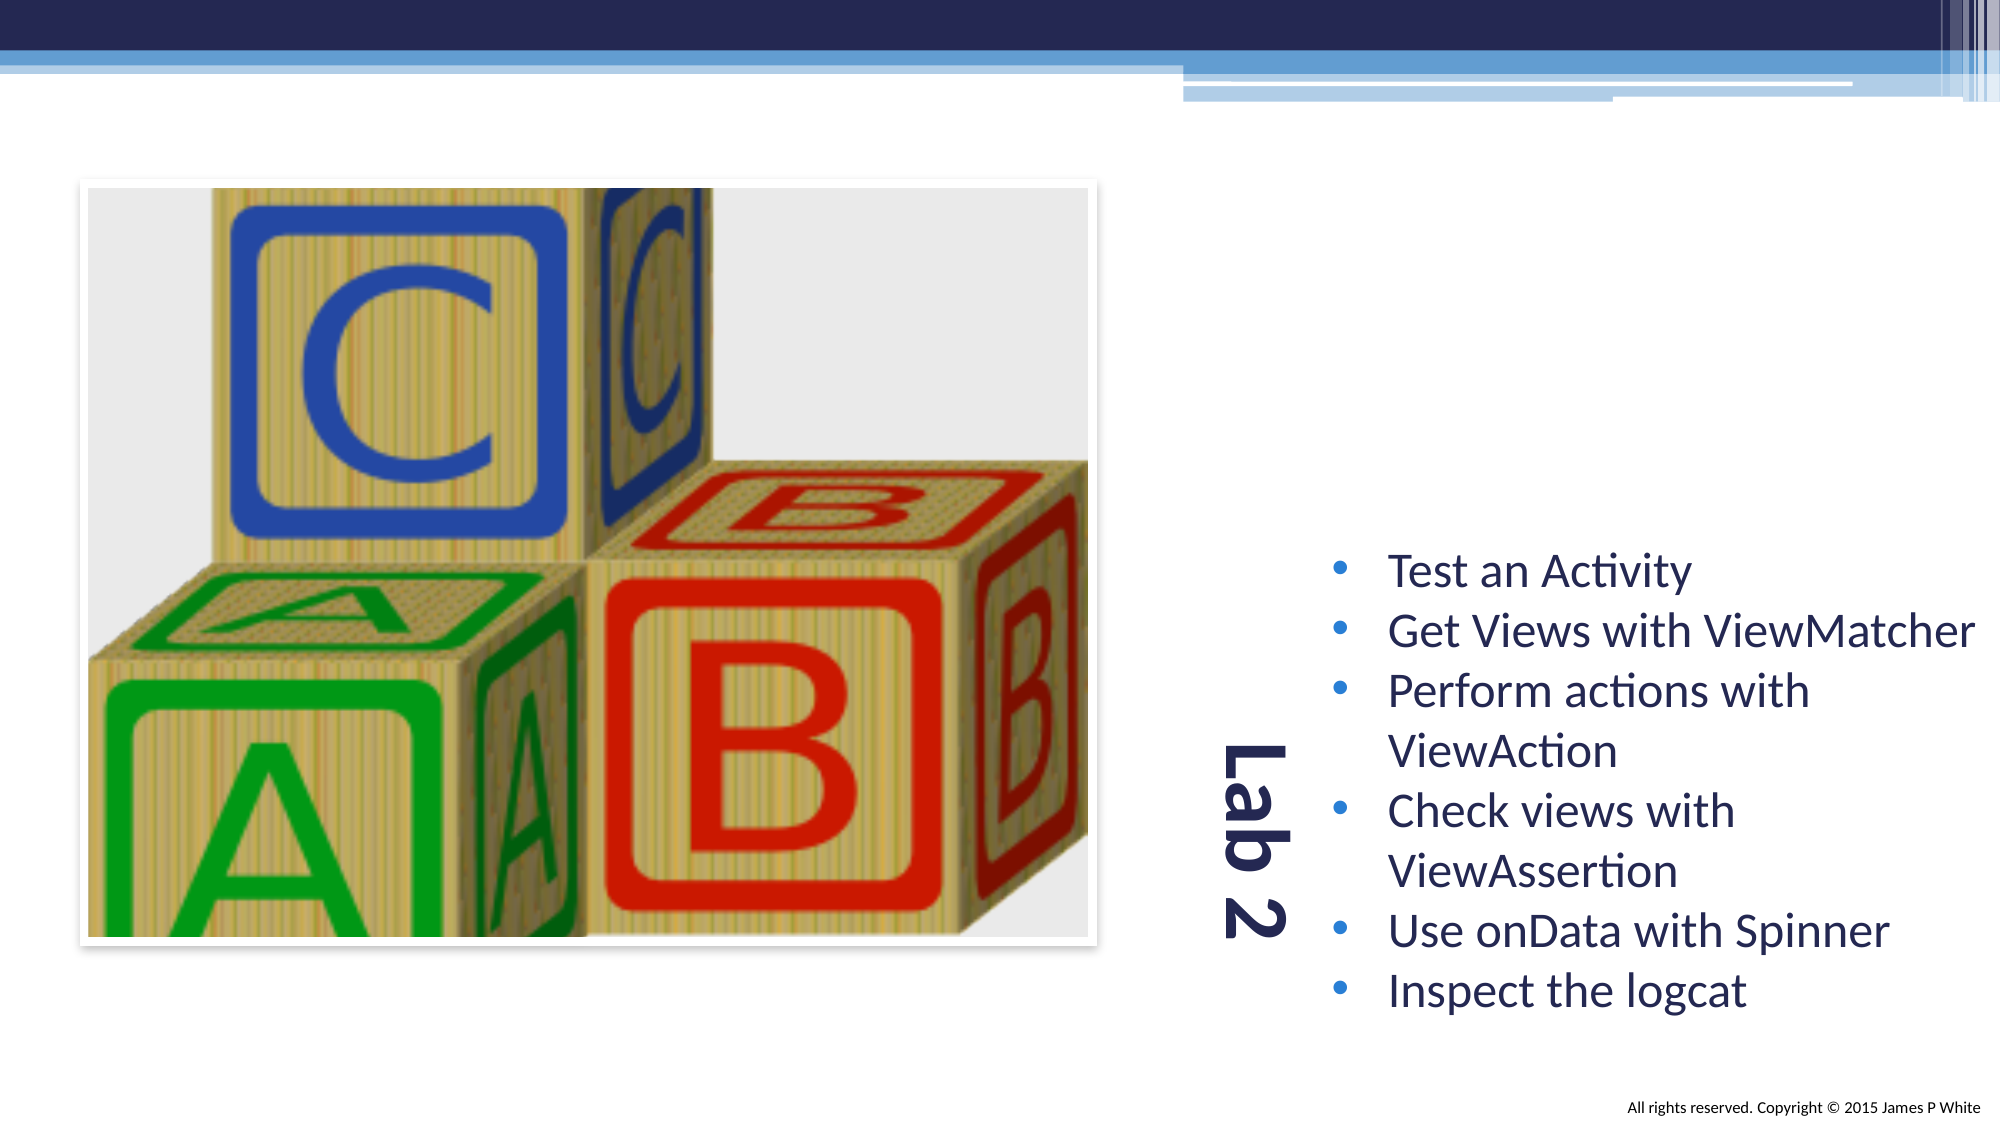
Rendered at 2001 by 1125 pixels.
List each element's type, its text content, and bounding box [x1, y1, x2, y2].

picture [88, 187, 1089, 938]
title Lab 2 [1189, 181, 1319, 950]
list Test an Activity Get Views with ViewMatcher Perform actions with ViewAction Check views with ViewAssertion Use onData with Spinner Inspect the logcat [1331, 537, 2000, 950]
